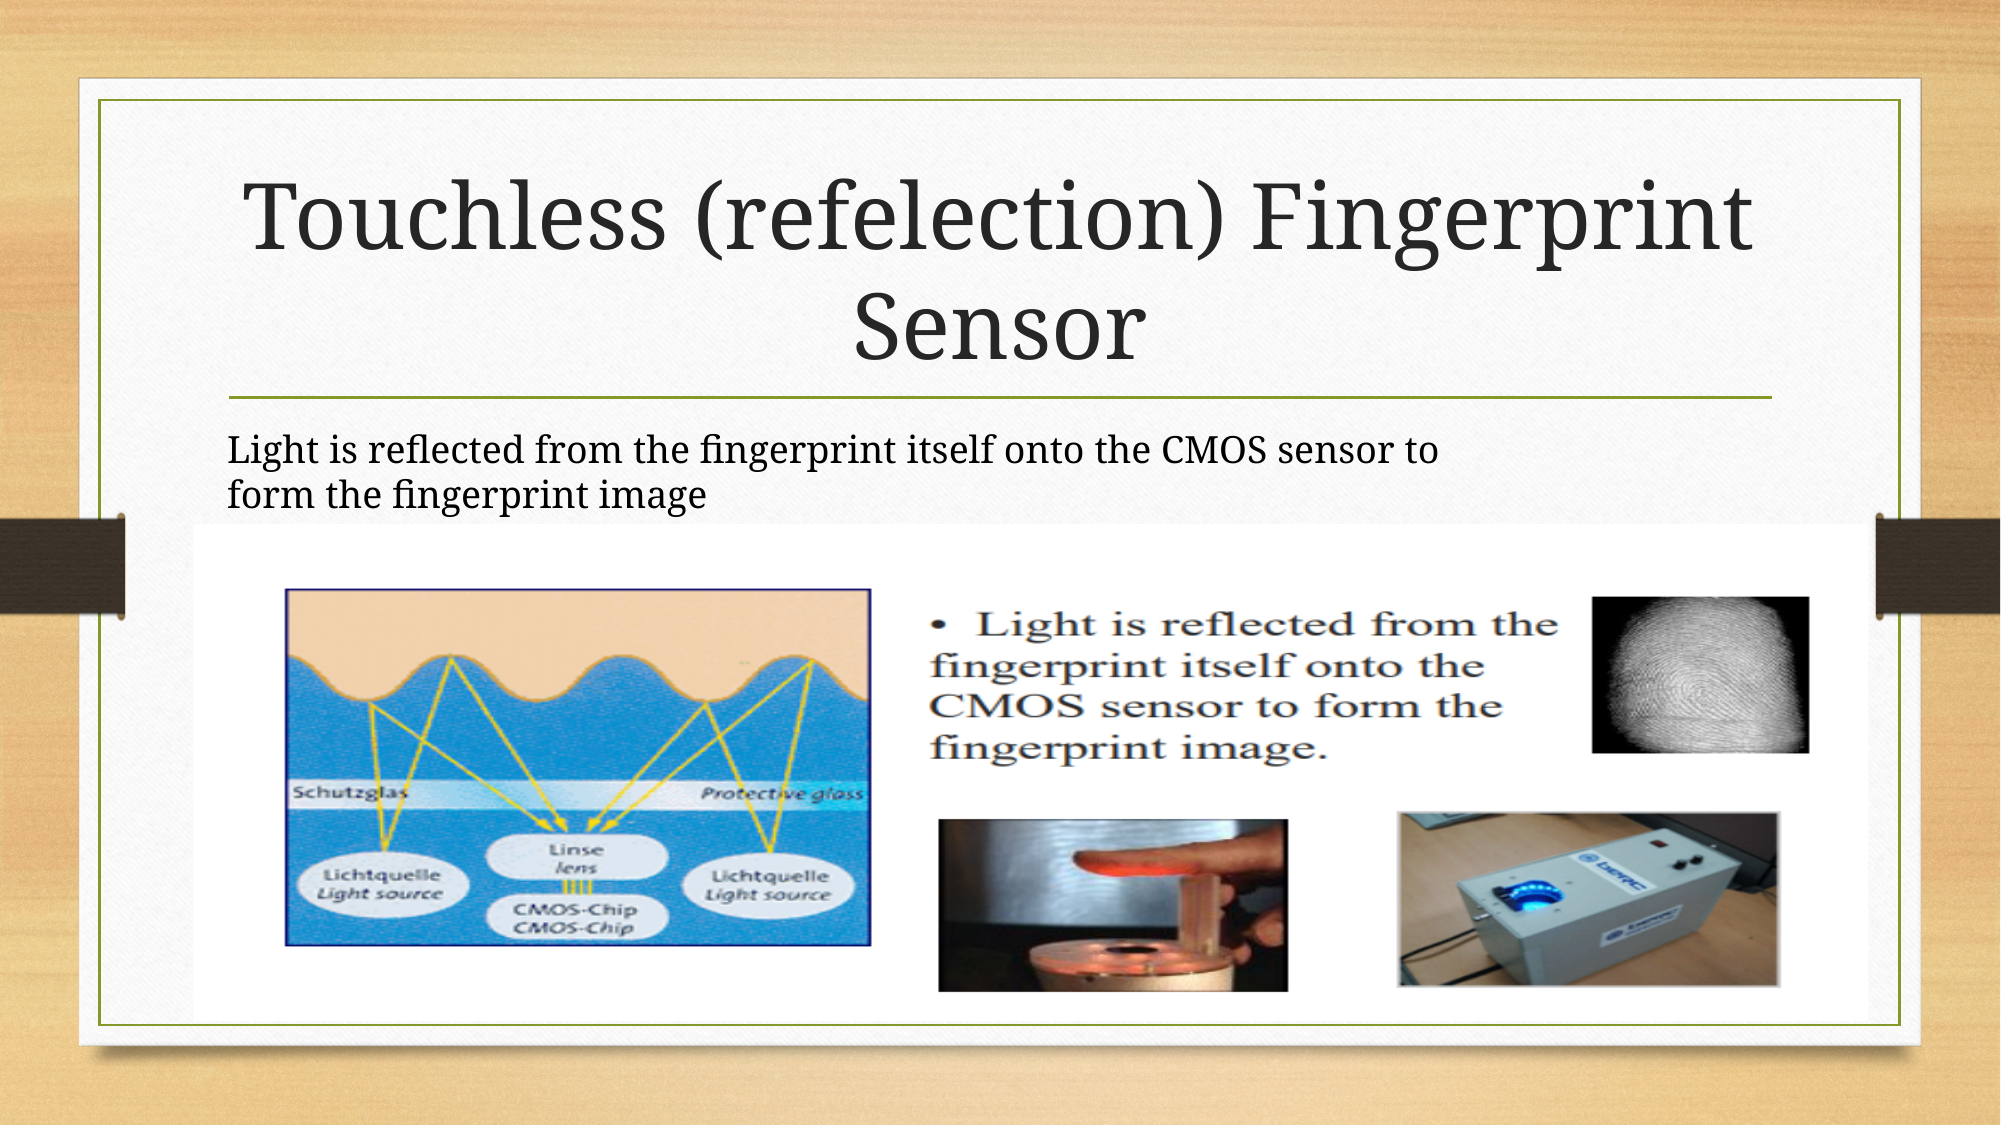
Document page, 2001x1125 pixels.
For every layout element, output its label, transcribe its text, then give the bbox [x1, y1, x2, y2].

picture [0, 0, 2001, 1125]
title Touchless (refelection) Fingerprint Sensor [212, 161, 1788, 375]
text_box Light is reflected from the fingerprint itself onto the CMOS sensor to form the fingerprint image [212, 418, 1500, 524]
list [193, 524, 1869, 1021]
